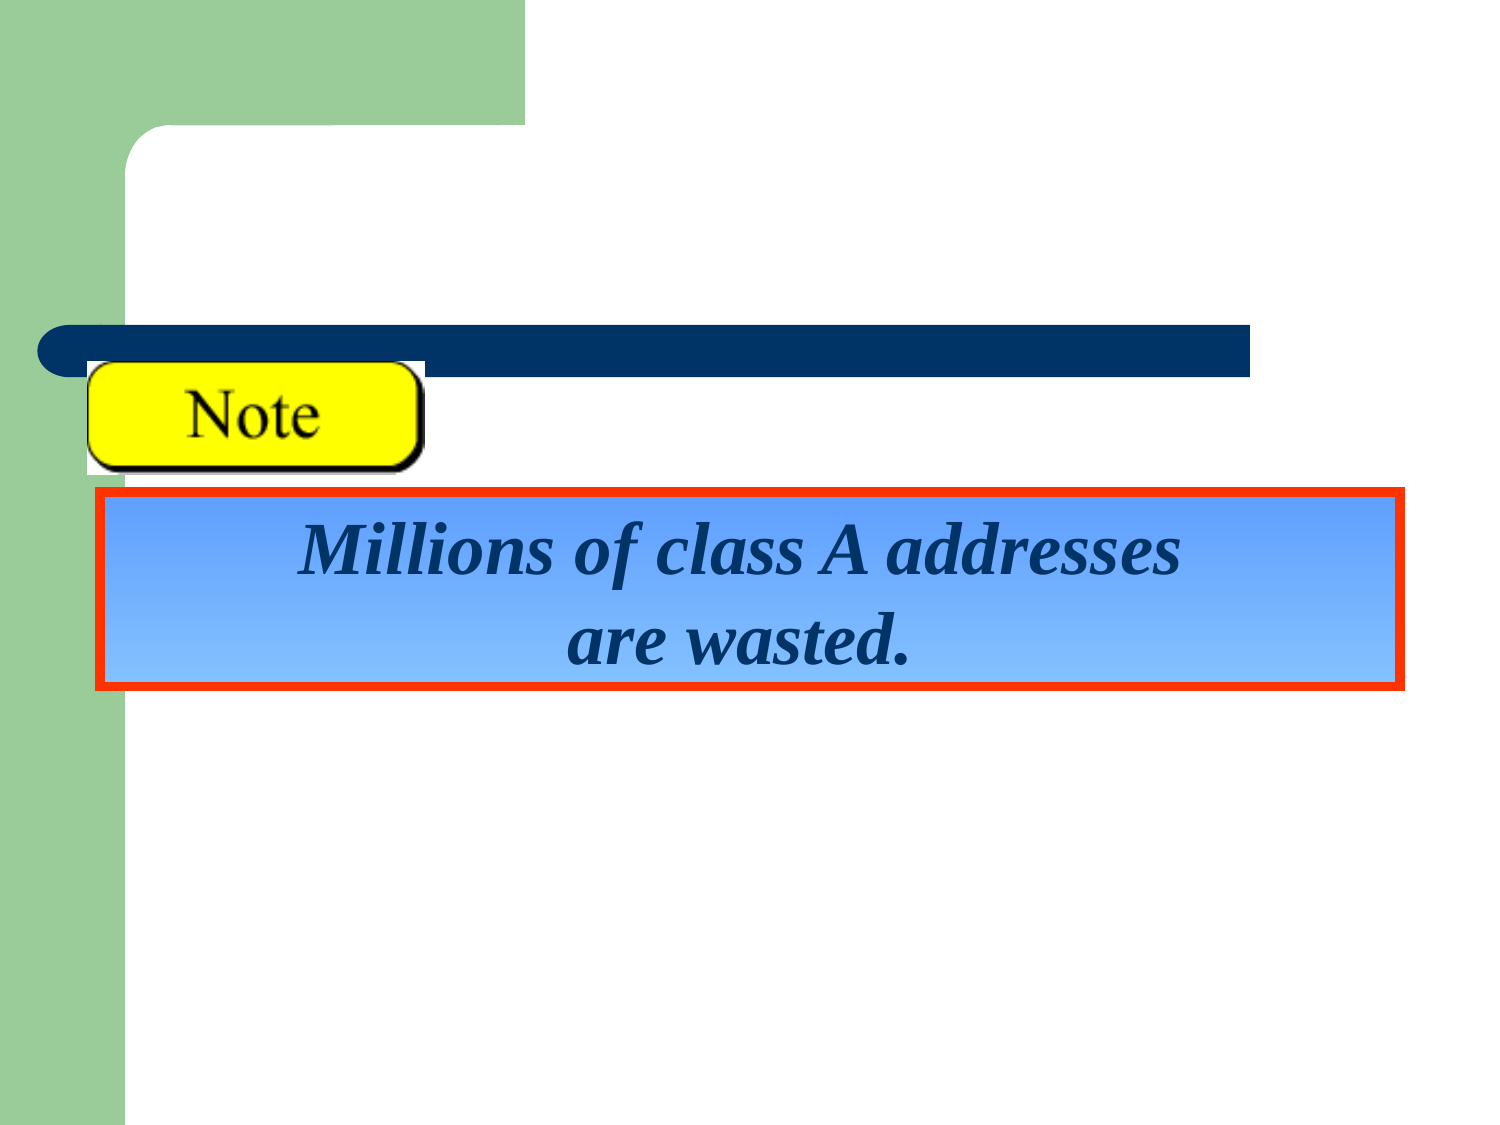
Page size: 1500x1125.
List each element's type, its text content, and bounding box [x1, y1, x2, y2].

text_box Millions of class A addresses are wasted. [99, 491, 1400, 687]
picture [87, 361, 425, 476]
